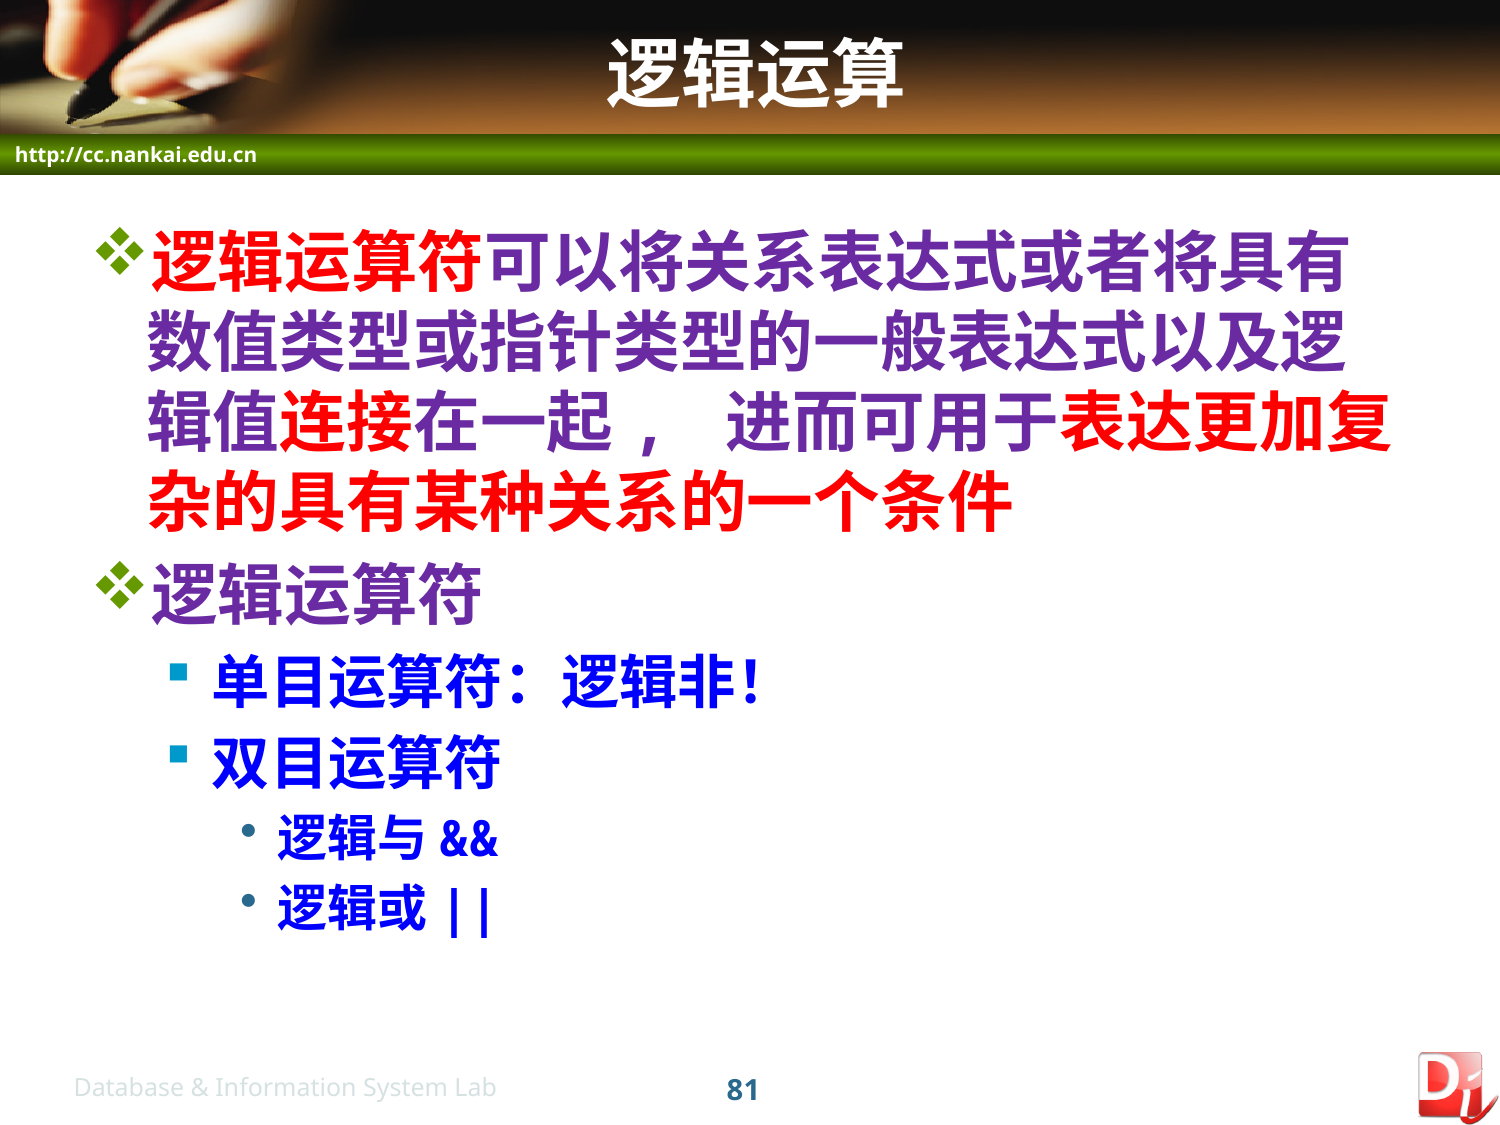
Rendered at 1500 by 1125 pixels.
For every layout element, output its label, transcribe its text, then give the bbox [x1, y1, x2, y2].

list 逻辑运算符可以将关系表达式或者将具有数值类型或指针类型的一般表达式以及逻辑值连接在一起, 进而可用于表达更加复杂的具有某种关系的一个条件 逻辑运算符 单目运算符：逻辑非！ 双目运算符 逻辑与&& 逻辑或|| [74, 212, 1413, 1038]
footer Database & Information System Lab [58, 1064, 598, 1114]
title 逻辑运算 [74, 24, 1438, 118]
picture [0, 0, 1500, 134]
picture [1417, 1052, 1500, 1125]
slide_number 81 [607, 1063, 880, 1112]
